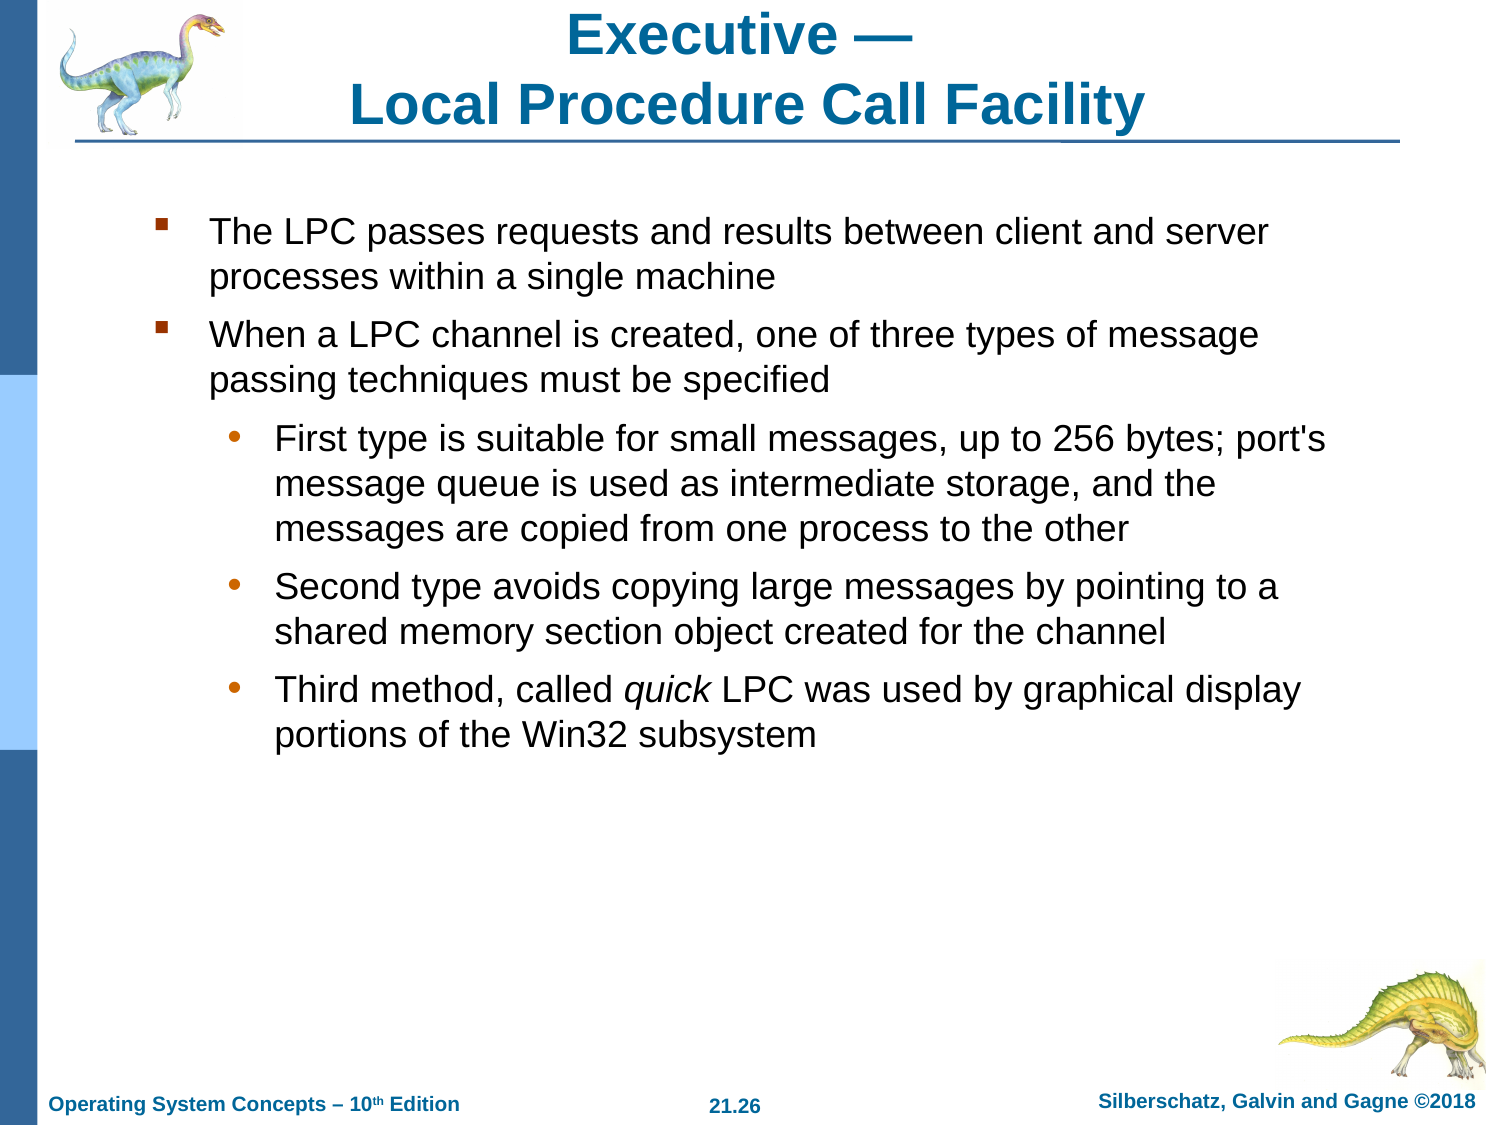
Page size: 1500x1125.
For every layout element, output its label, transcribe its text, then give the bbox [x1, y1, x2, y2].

title Executive — Local Procedure Call Facility [101, 68, 1395, 144]
picture [1275, 959, 1486, 1090]
list The LPC passes requests and results between client and server processes within a single machine When a LPC channel is created, one of three types of message passing techniques must be specified First type is suitable for small messages, up to 256 bytes; port's message queue is used as intermediate storage, and the messages are copied from one process to the other Second type avoids copying large messages by pointing to a shared memory section object created for the channel Third method, called quick LPC was used by graphical display portions of the Win32 subsystem [137, 199, 1394, 1002]
picture [46, 0, 243, 149]
